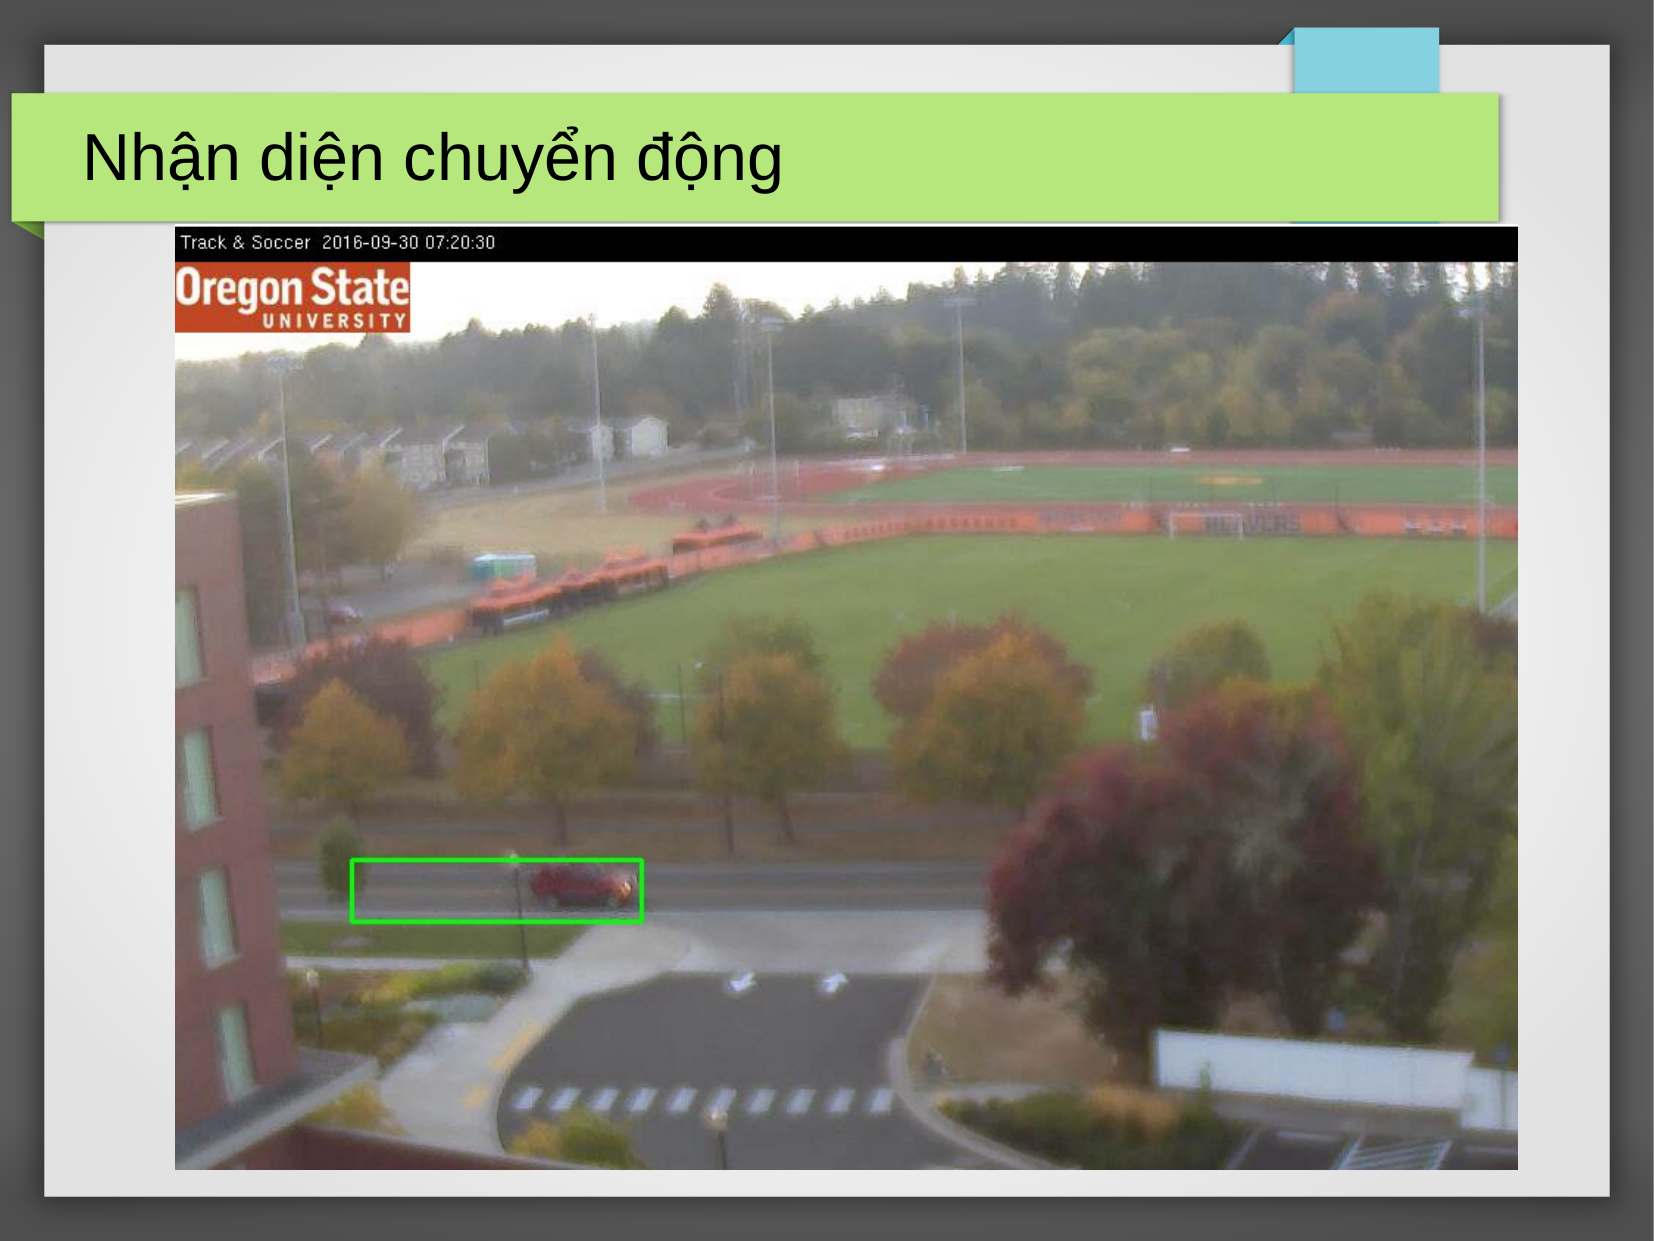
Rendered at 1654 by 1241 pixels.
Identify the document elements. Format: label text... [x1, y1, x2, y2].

text_box Nhận diện chuyển động [82, 94, 1264, 213]
picture [0, 0, 1654, 1241]
